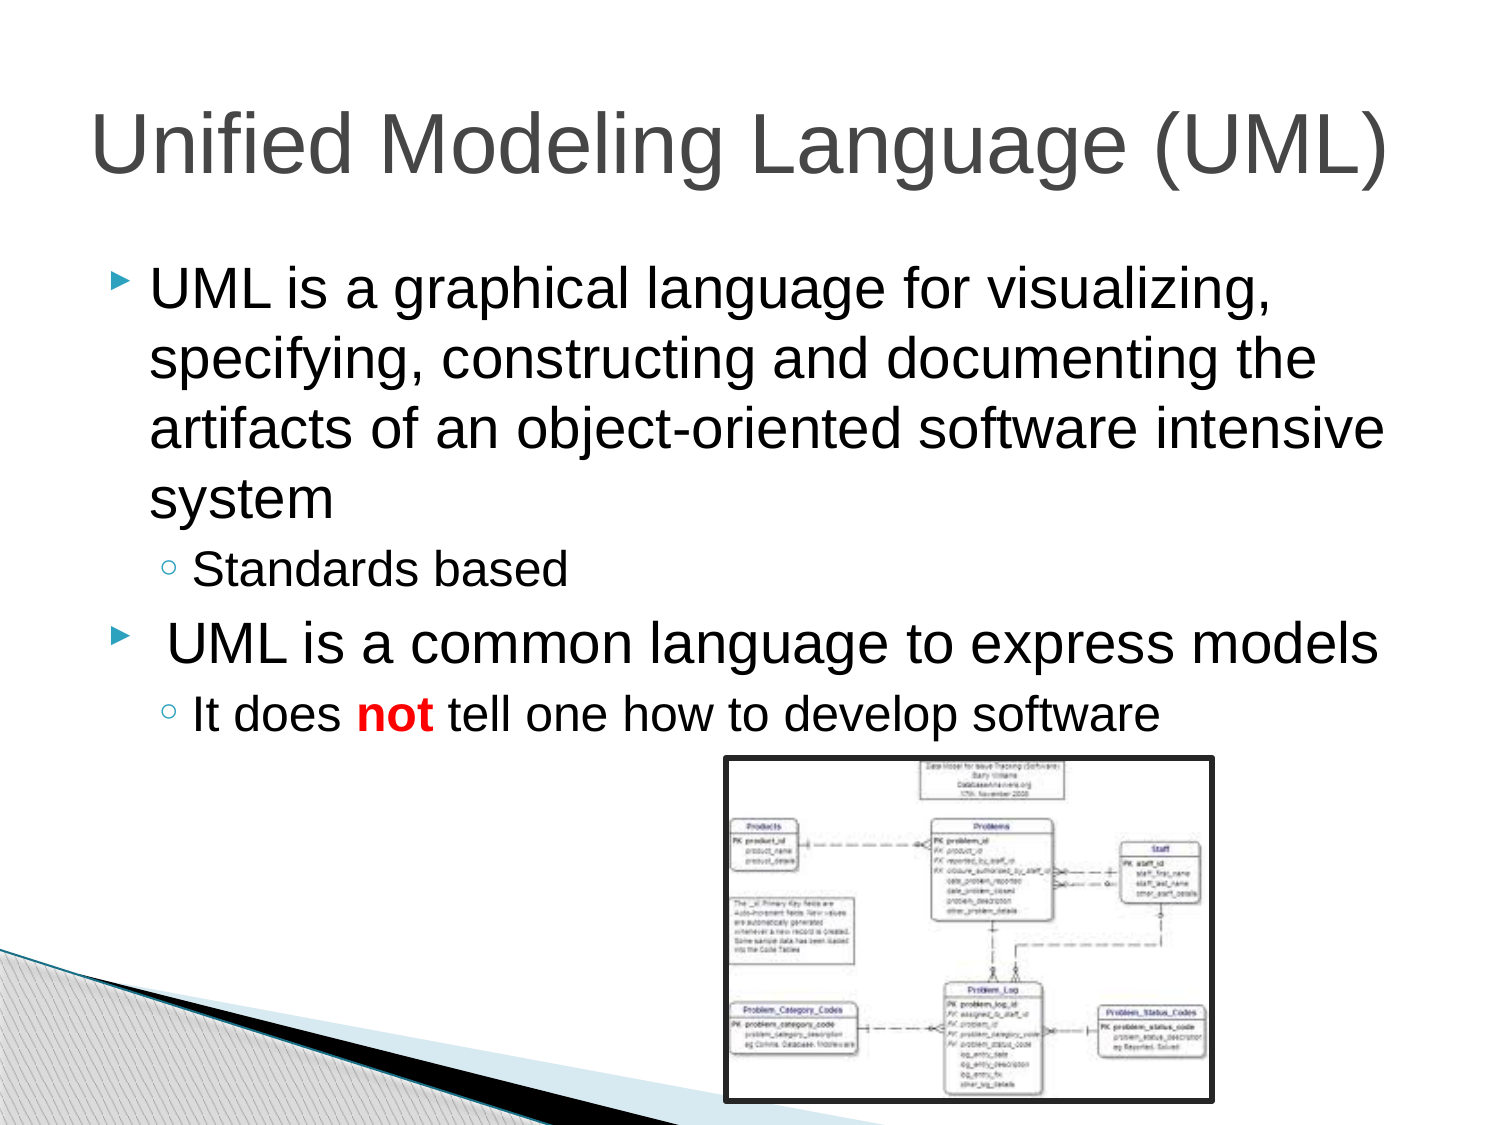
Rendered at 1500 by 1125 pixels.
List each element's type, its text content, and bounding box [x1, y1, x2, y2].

title Unified Modeling Language (UML) [75, 45, 1425, 233]
list UML is a graphical language for visualizing, specifying, constructing and documenting the artifacts of an object-oriented software intensive system Standards based UML is a common language to express models It does not tell one how to develop software [75, 243, 1425, 986]
picture [728, 760, 1210, 1098]
